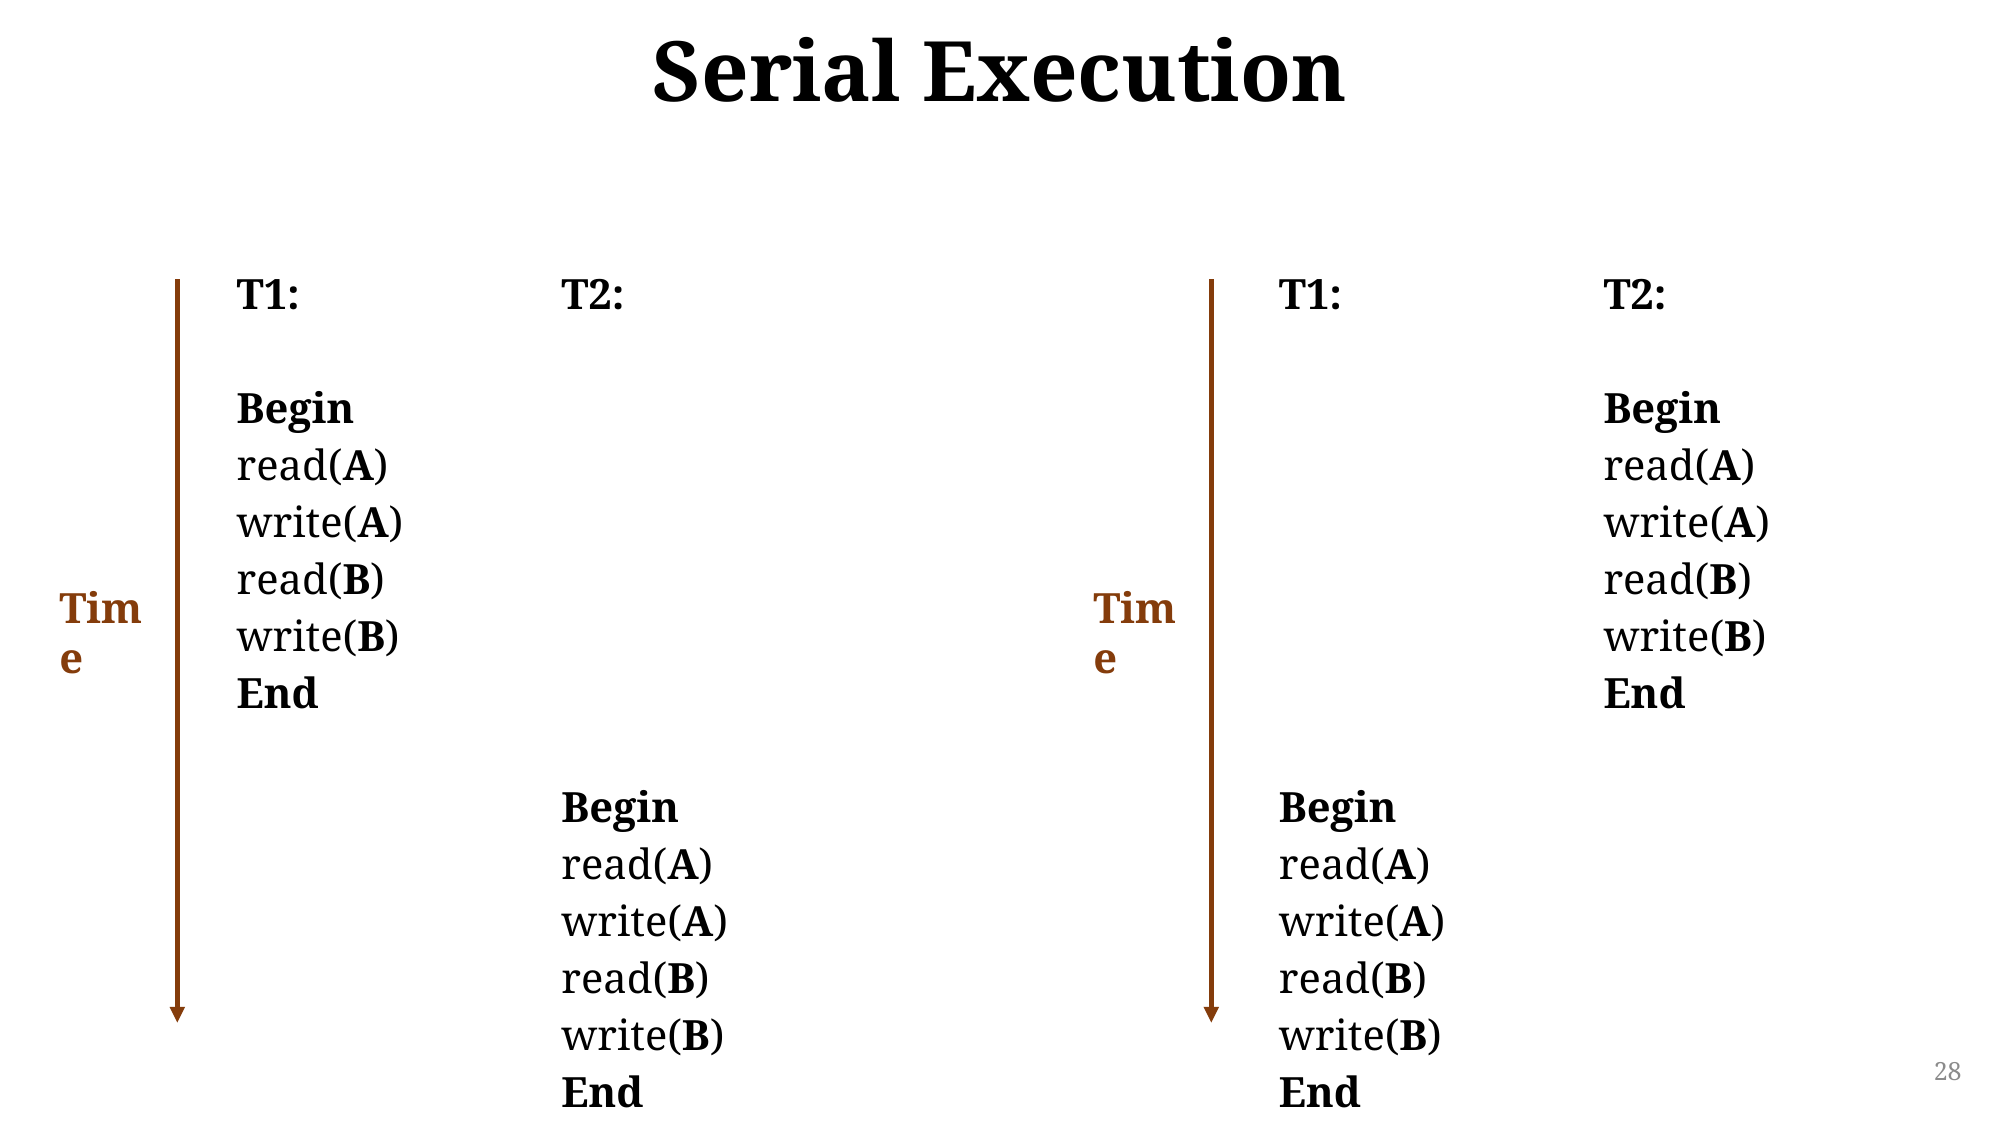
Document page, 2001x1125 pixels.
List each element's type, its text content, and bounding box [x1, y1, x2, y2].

table_header T2: Begin read(A) write(A) read(B) write(B) End [1589, 258, 1896, 1125]
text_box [44, 279, 179, 1023]
table_header T2: Begin read(A) write(A) read(B) write(B) End [546, 258, 854, 1125]
table_header T1: Begin read(A) write(A) read(B) write(B) End [222, 258, 546, 1125]
table_header T1: Begin read(A) write(A) read(B) write(B) End [1264, 258, 1589, 1125]
slide_number 28 [1896, 1042, 1977, 1103]
title Serial Execution [137, 0, 1863, 149]
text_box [1078, 279, 1213, 1023]
